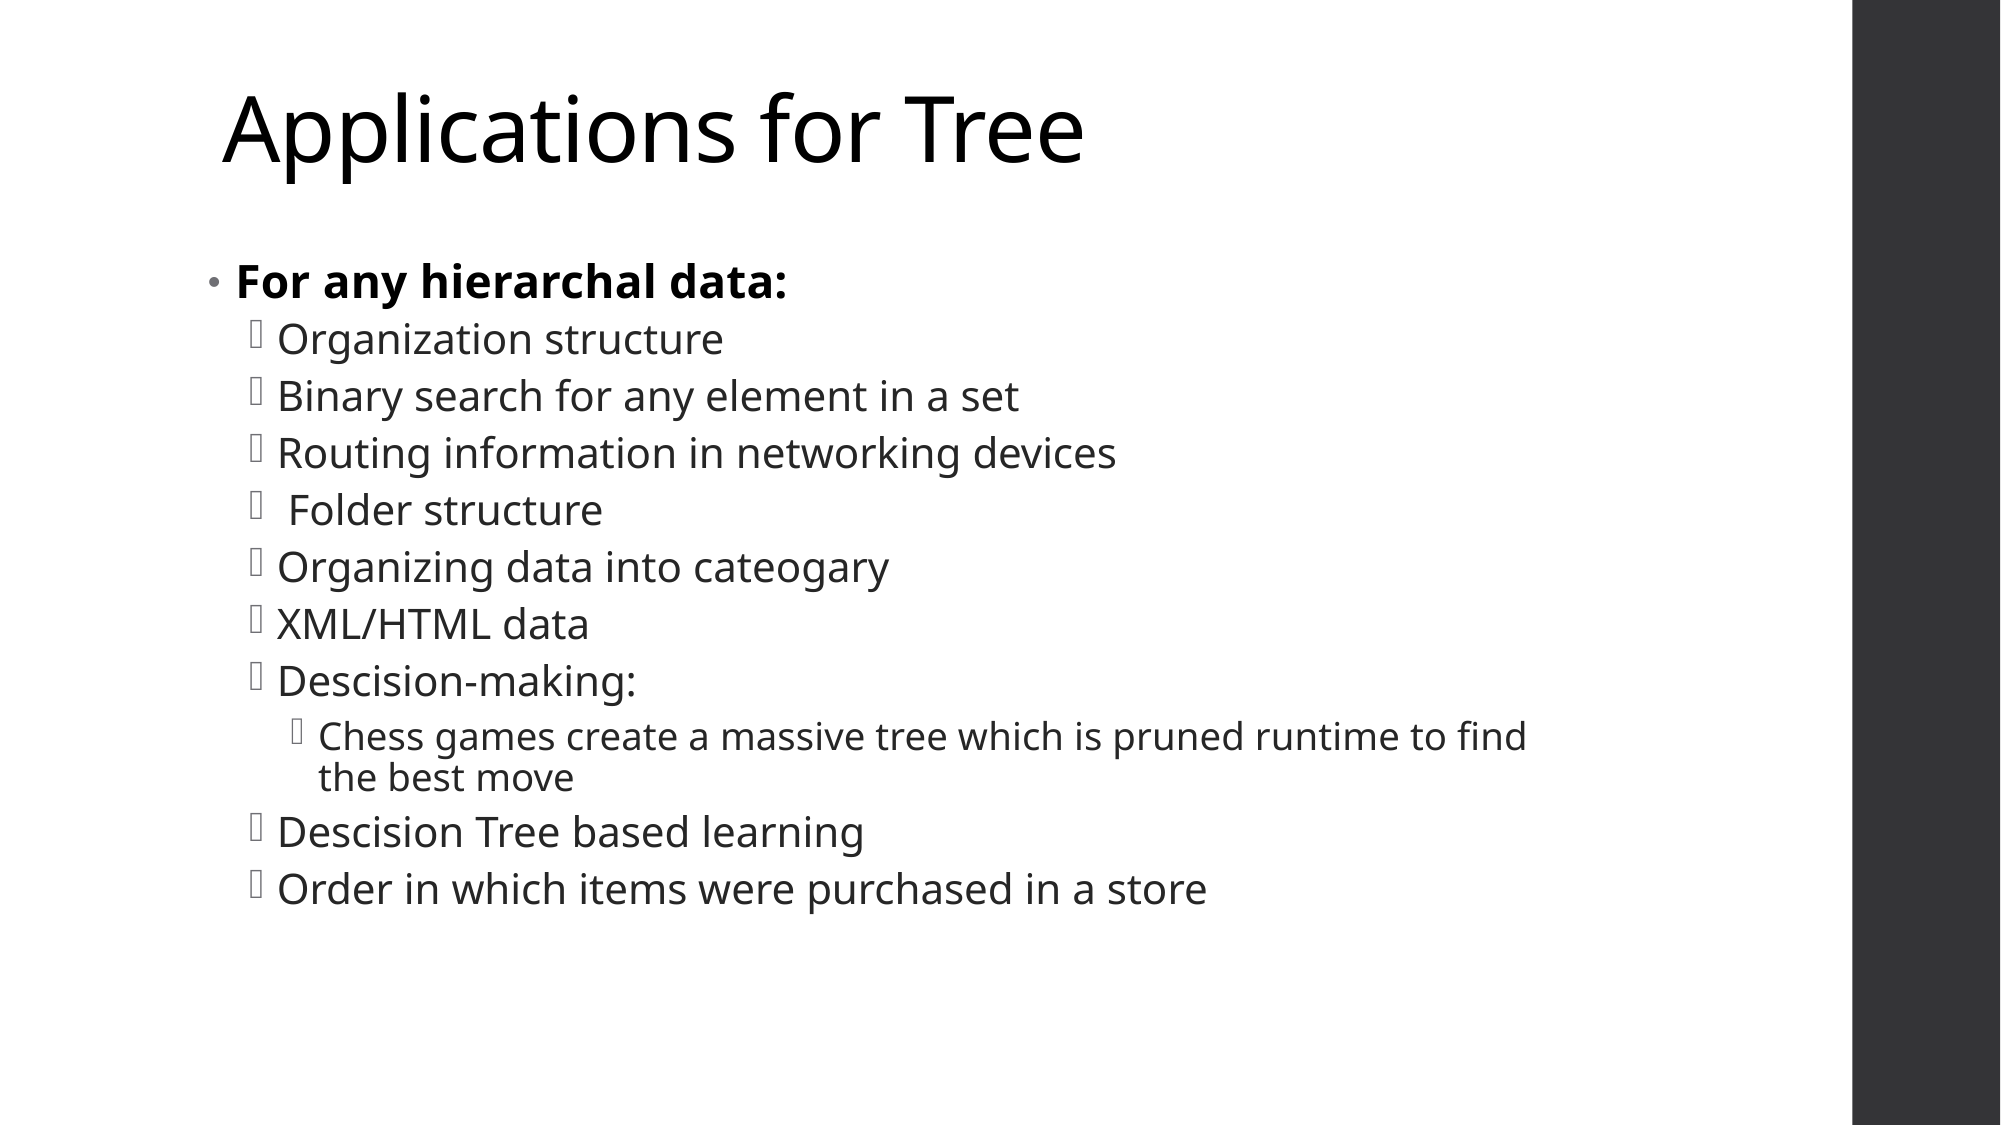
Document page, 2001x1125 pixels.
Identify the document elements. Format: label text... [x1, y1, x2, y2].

title Applications for Tree [206, 60, 1797, 190]
list For any hierarchal data: Organization structure Binary search for any element in a set Routing information in networking devices Folder structure Organizing data into cateogary XML/HTML data Descision-making: Chess games create a massive tree which is pruned runtime to find the best move Descision Tree based learning Order in which items were purchased in a store [192, 249, 1603, 925]
